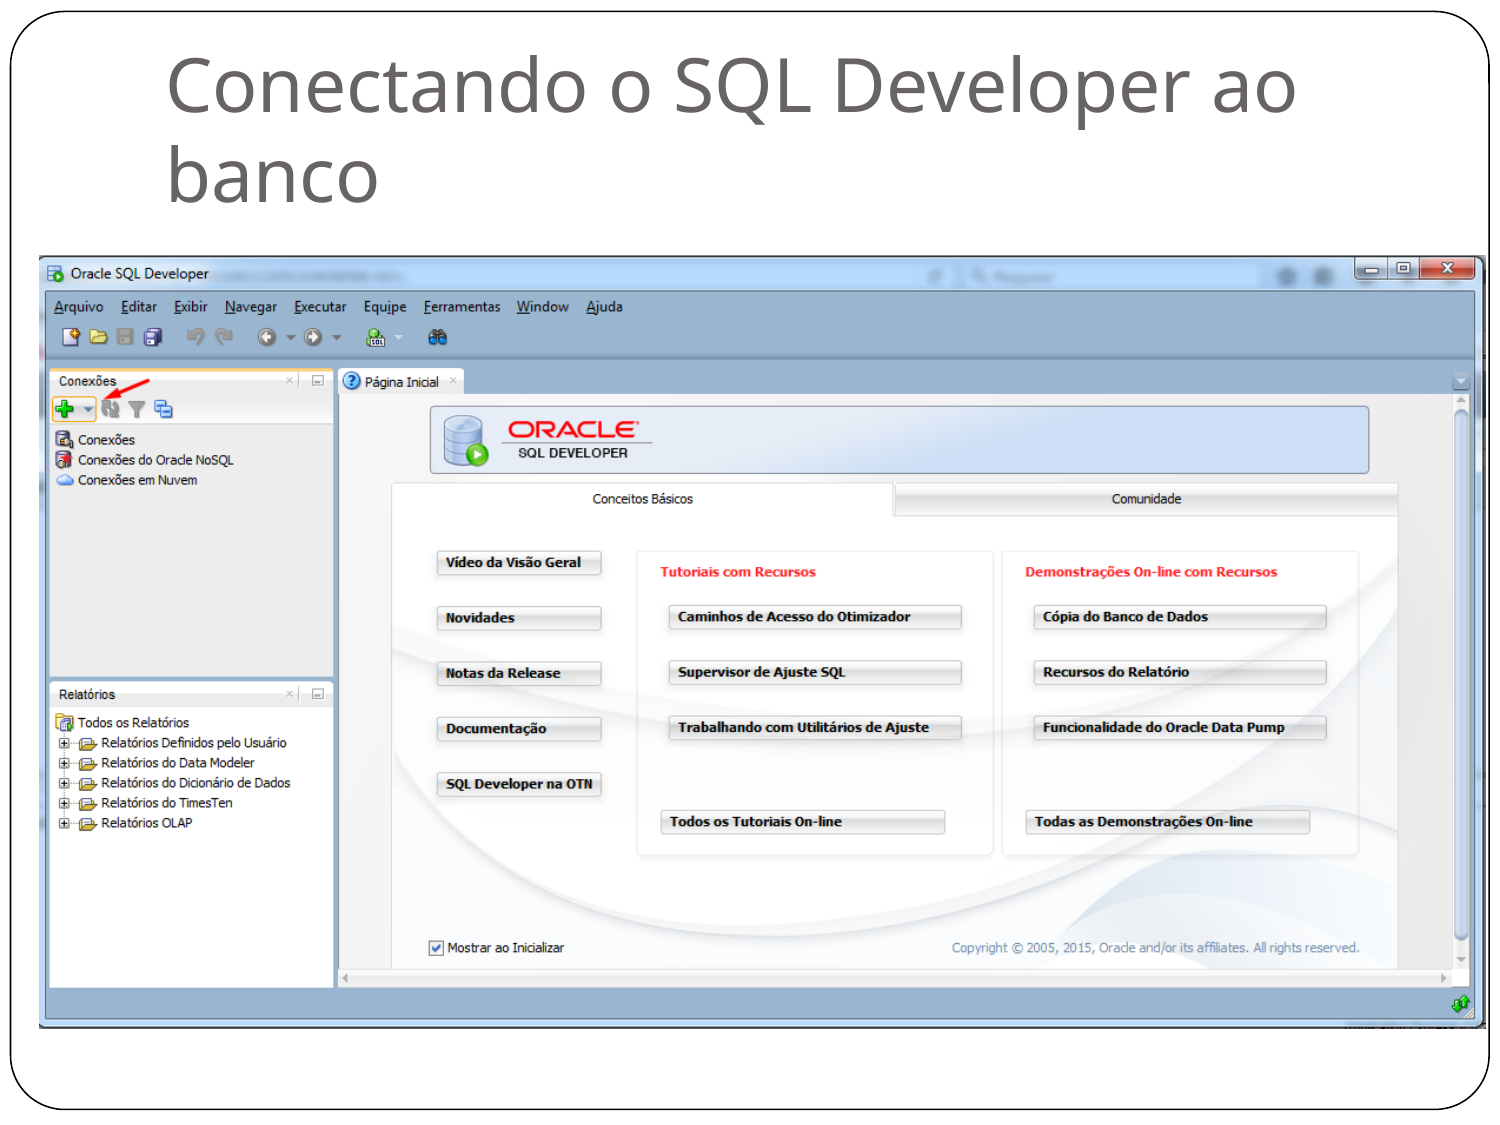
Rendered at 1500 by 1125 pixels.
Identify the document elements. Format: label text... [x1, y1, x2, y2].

picture [38, 255, 1486, 1029]
title Conectando o SQL Developer ao banco [150, 45, 1425, 233]
